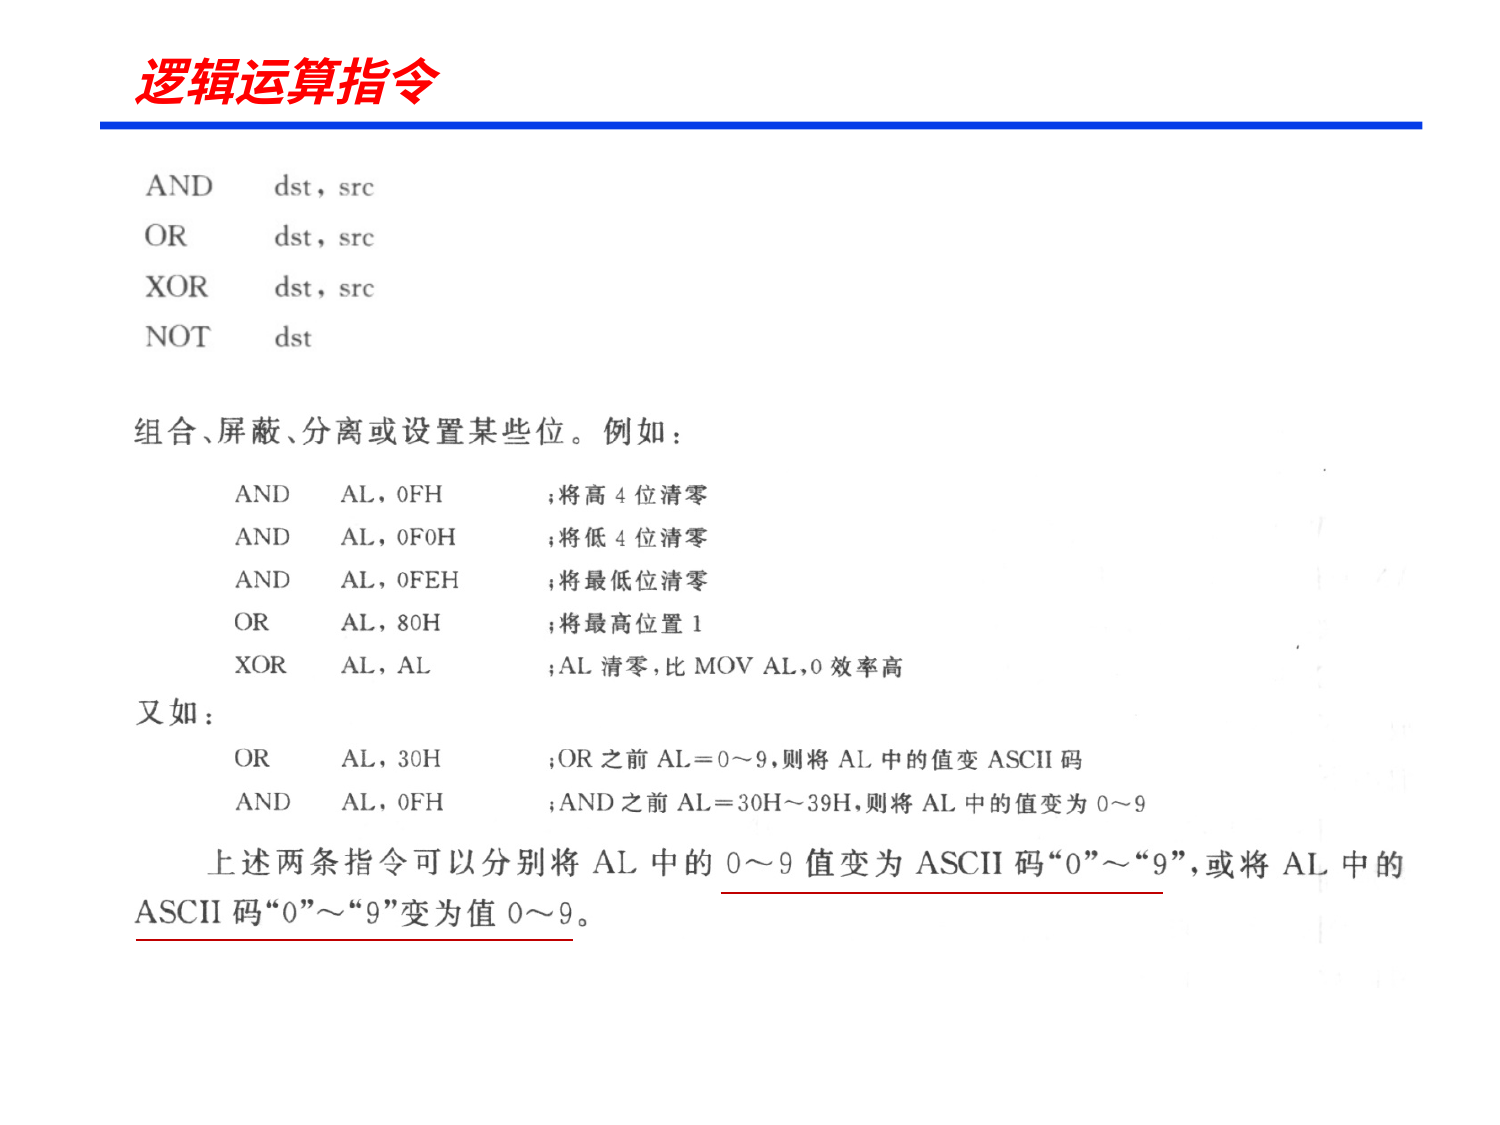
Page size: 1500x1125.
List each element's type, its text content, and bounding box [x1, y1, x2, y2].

picture [111, 396, 1424, 988]
picture [111, 136, 451, 362]
title 逻辑运算指令 [123, 54, 987, 116]
